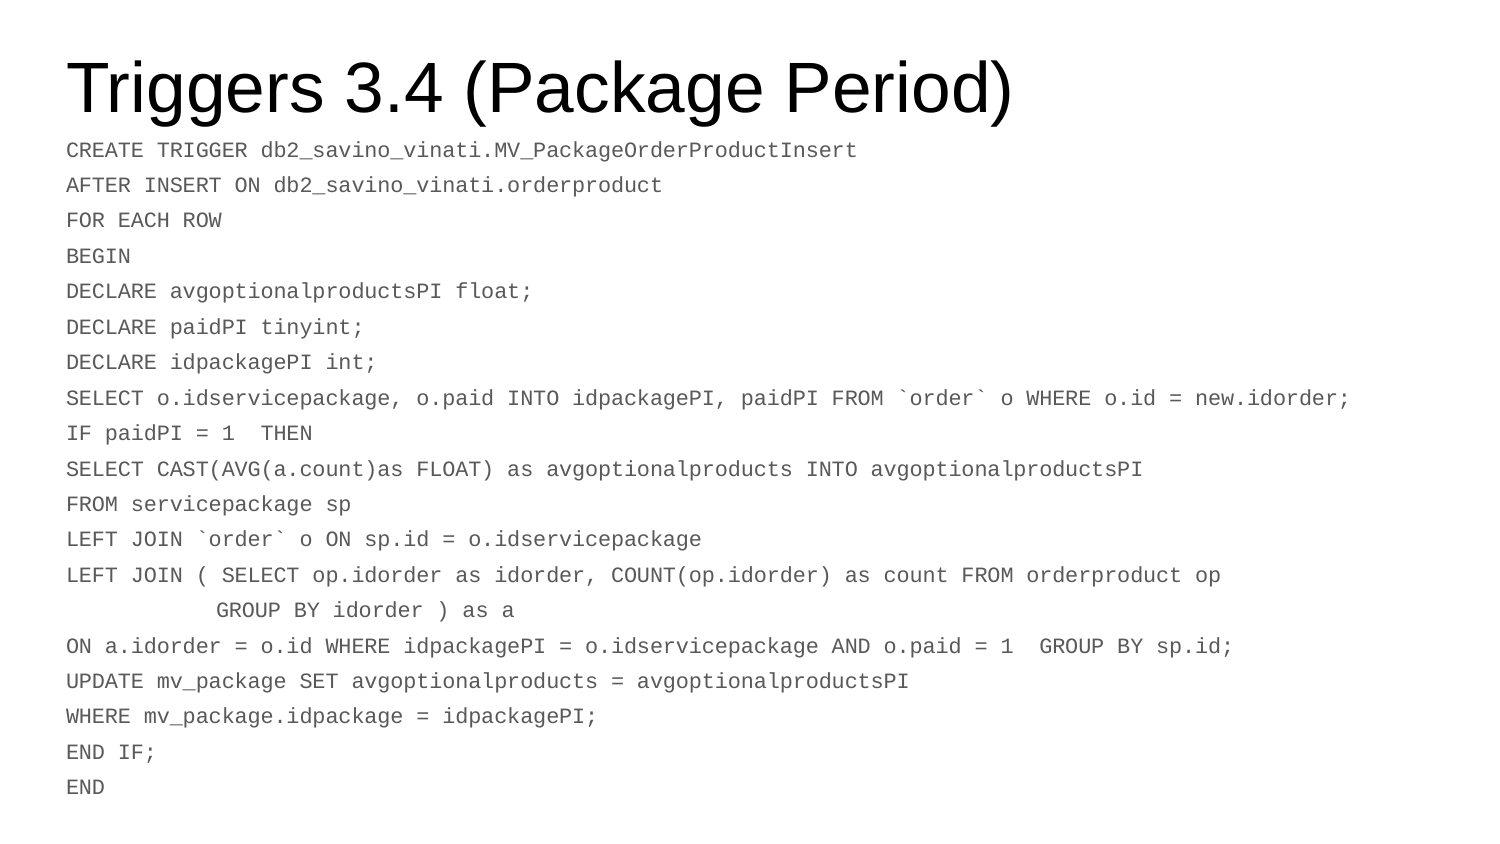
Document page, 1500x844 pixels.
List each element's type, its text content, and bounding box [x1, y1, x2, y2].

title Triggers 3.4 (Package Period) [51, 25, 1449, 120]
list CREATE TRIGGER db2_savino_vinati.MV_PackageOrderProductInsert AFTER INSERT ON db2_savino_vinati.orderproduct FOR EACH ROW BEGIN DECLARE avgoptionalproductsPI float; DECLARE paidPI tinyint; DECLARE idpackagePI int; SELECT o.idservicepackage, o.paid INTO idpackagePI, paidPI FROM `order` o WHERE o.id = new.idorder; IF paidPI = 1 THEN SELECT CAST(AVG(a.count)as FLOAT) as avgoptionalproducts INTO avgoptionalproductsPI FROM servicepackage sp LEFT JOIN `order` o ON sp.id = o.idservicepackage LEFT JOIN ( SELECT op.idorder as idorder, COUNT(op.idorder) as count FROM orderproduct op GROUP BY idorder ) as a ON a.idorder = o.id WHERE idpackagePI = o.idservicepackage AND o.paid = 1 GROUP BY sp.id; UPDATE mv_package SET avgoptionalproducts = avgoptionalproductsPI WHERE mv_package.idpackage = idpackagePI; END IF; END [51, 133, 1398, 817]
